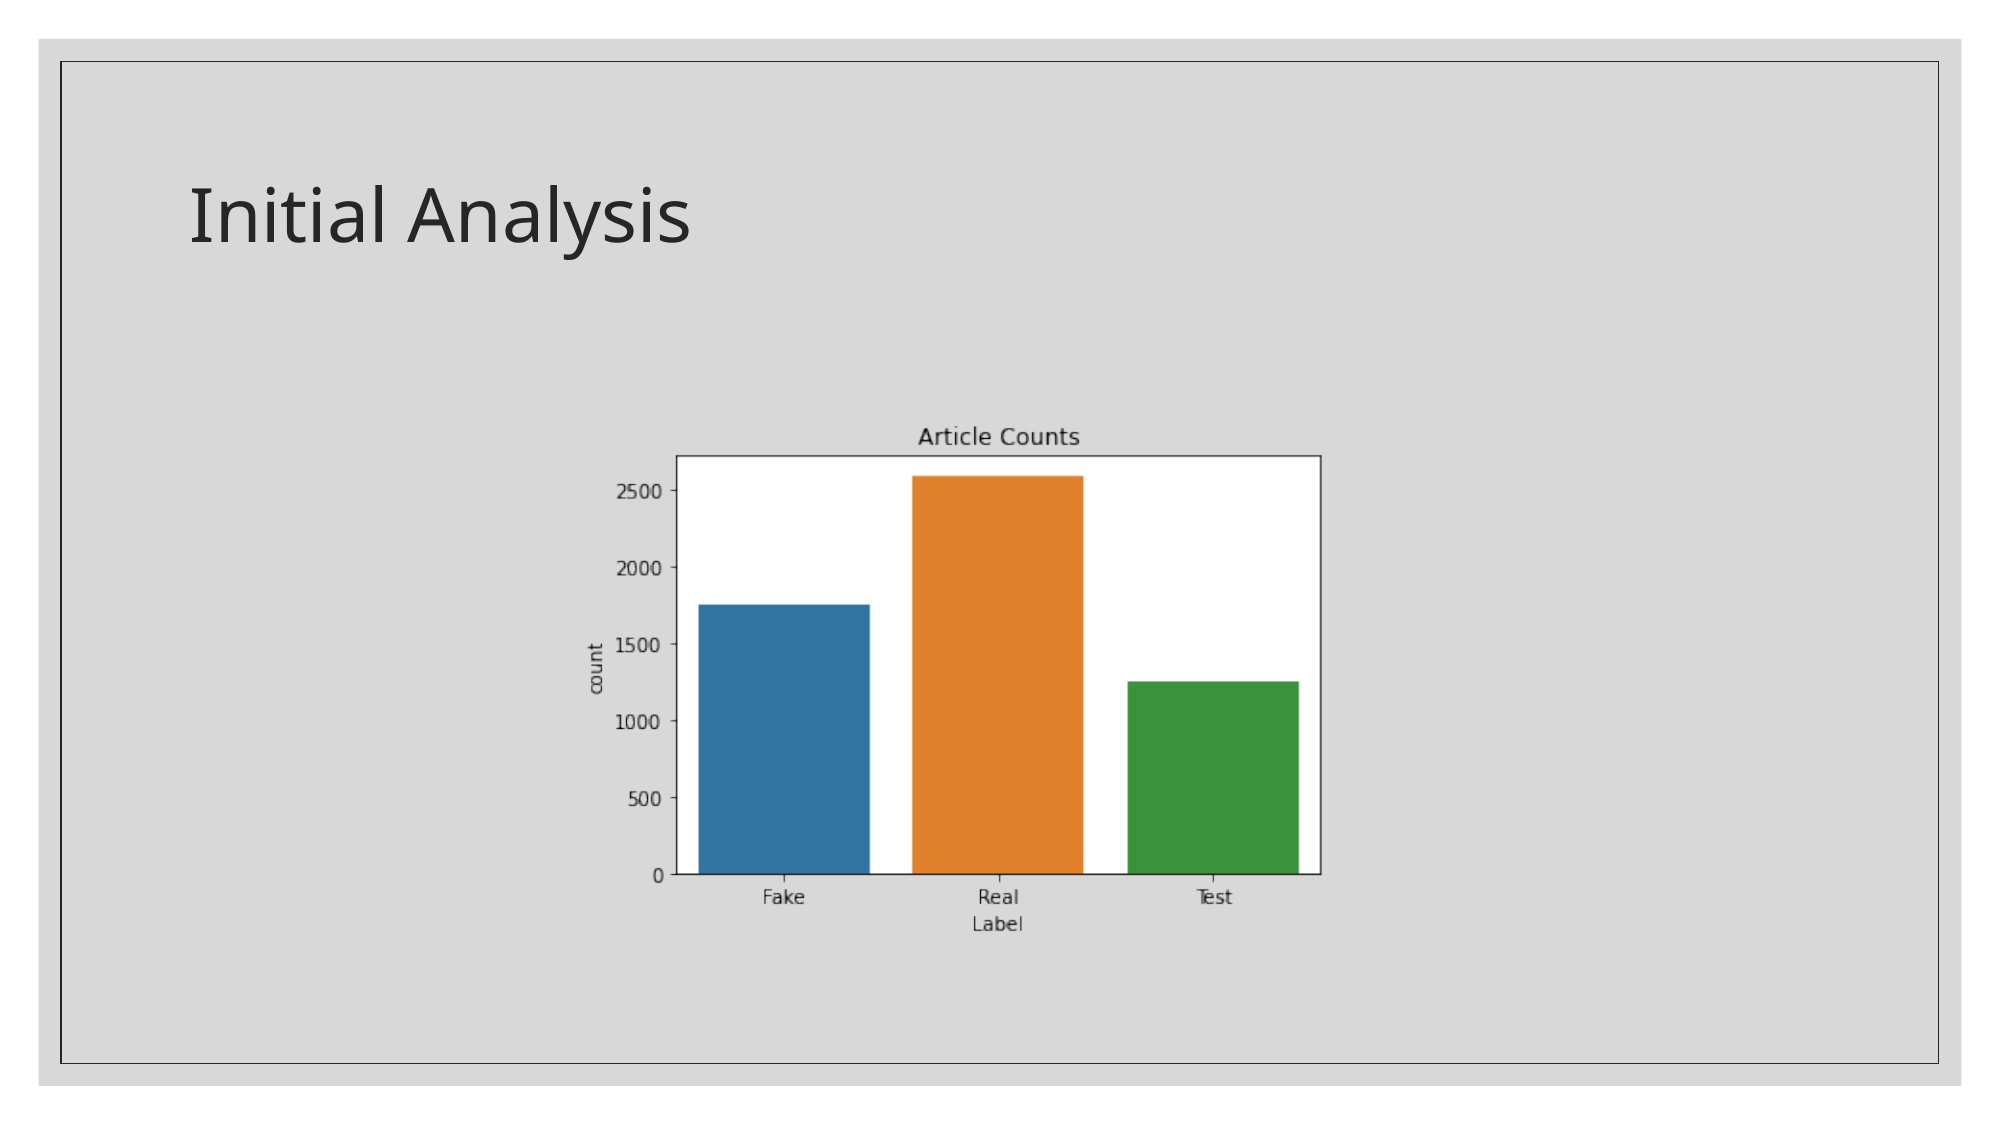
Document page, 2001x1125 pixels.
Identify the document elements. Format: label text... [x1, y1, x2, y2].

title Initial Analysis [174, 105, 1825, 331]
picture [574, 413, 1334, 947]
